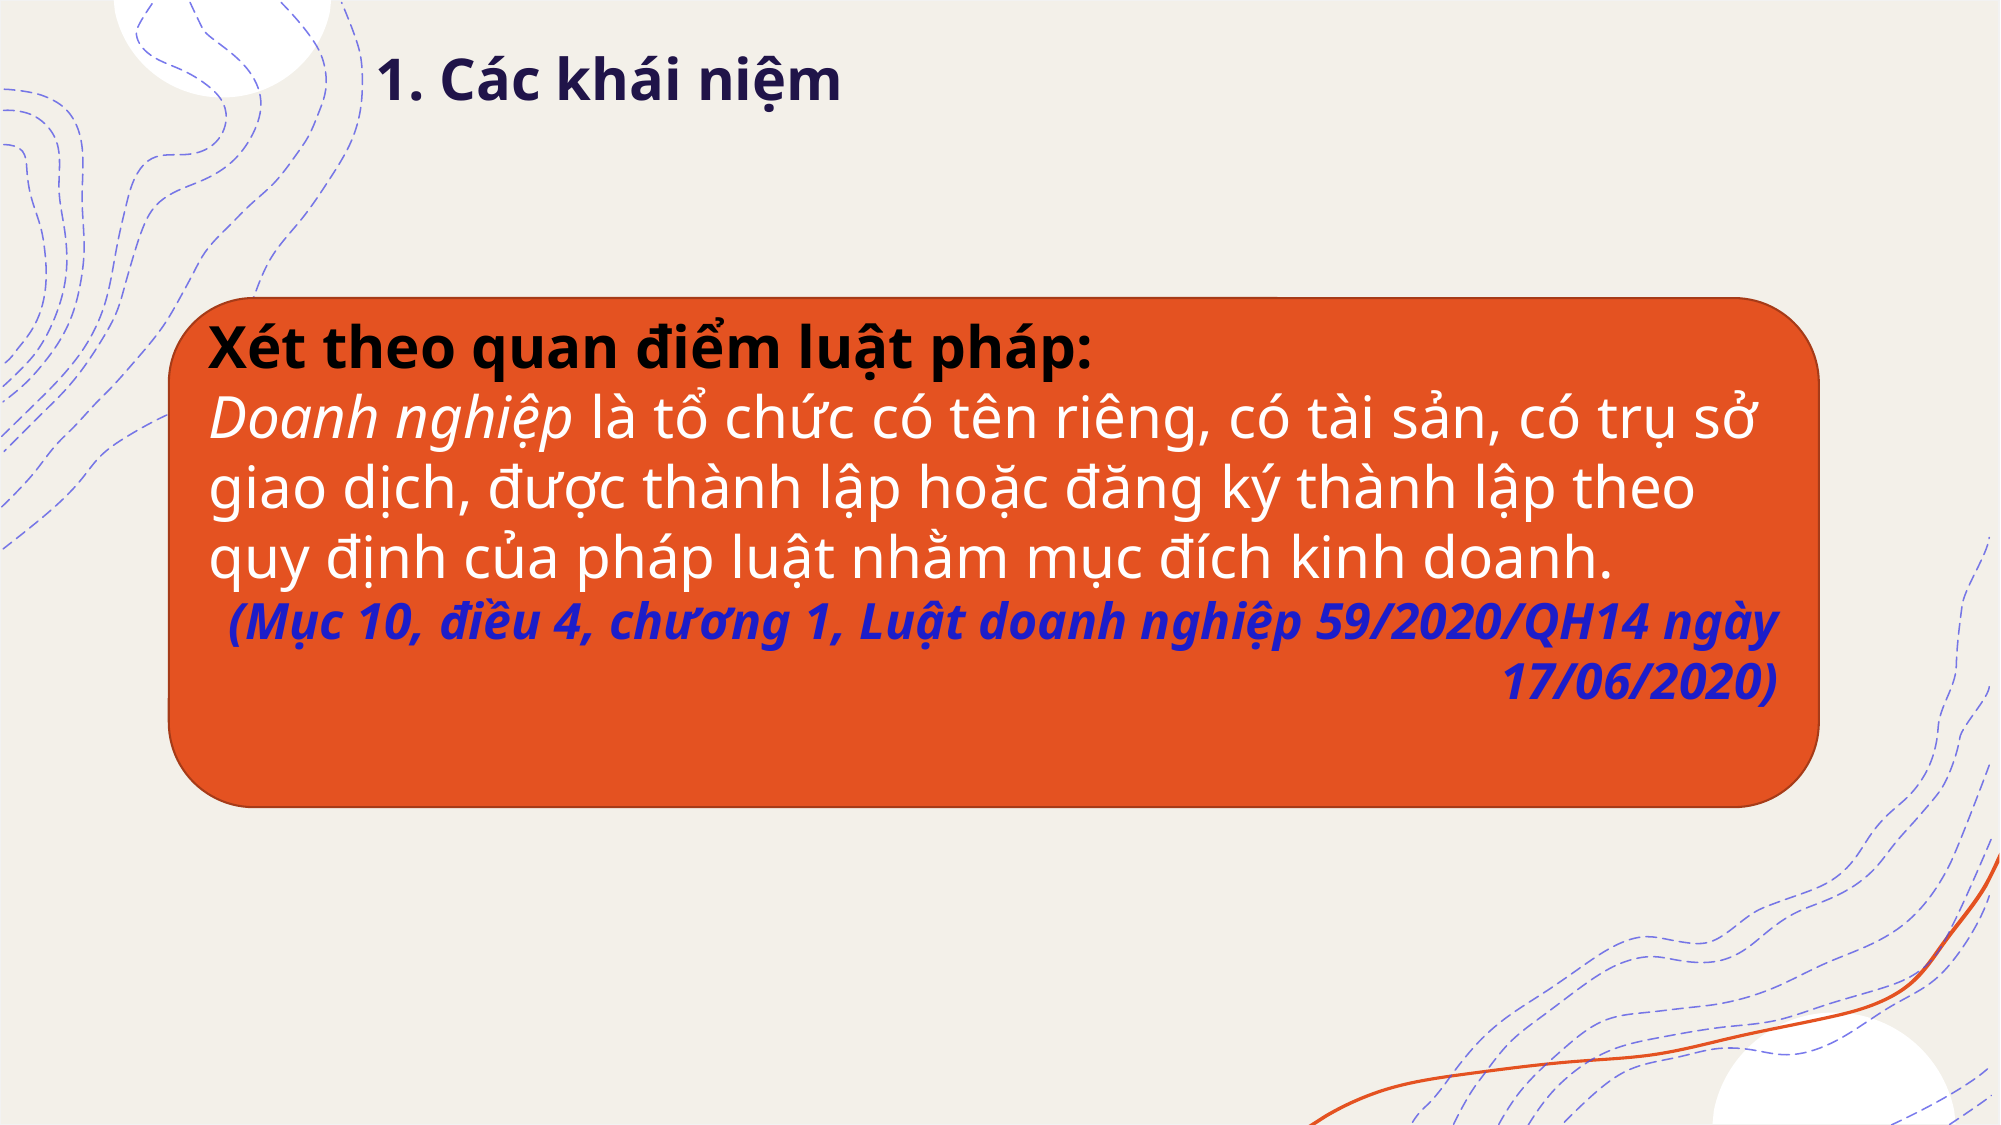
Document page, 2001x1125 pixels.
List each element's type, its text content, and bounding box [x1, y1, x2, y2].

text_box Xét theo quan điểm luật pháp: Doanh nghiệp là tổ chức có tên riêng, có tài sản, có trụ sở giao dịch, được thành lập hoặc đăng ký thành lập theo quy định của pháp luật nhằm mục đích kinh doanh. (Mục 10, điều 4, chương 1, Luật doanh nghiệp 59/2020/QH14 ngày 17/06/2020) [168, 297, 1819, 808]
title 1. Các khái niệm [360, 34, 1119, 189]
